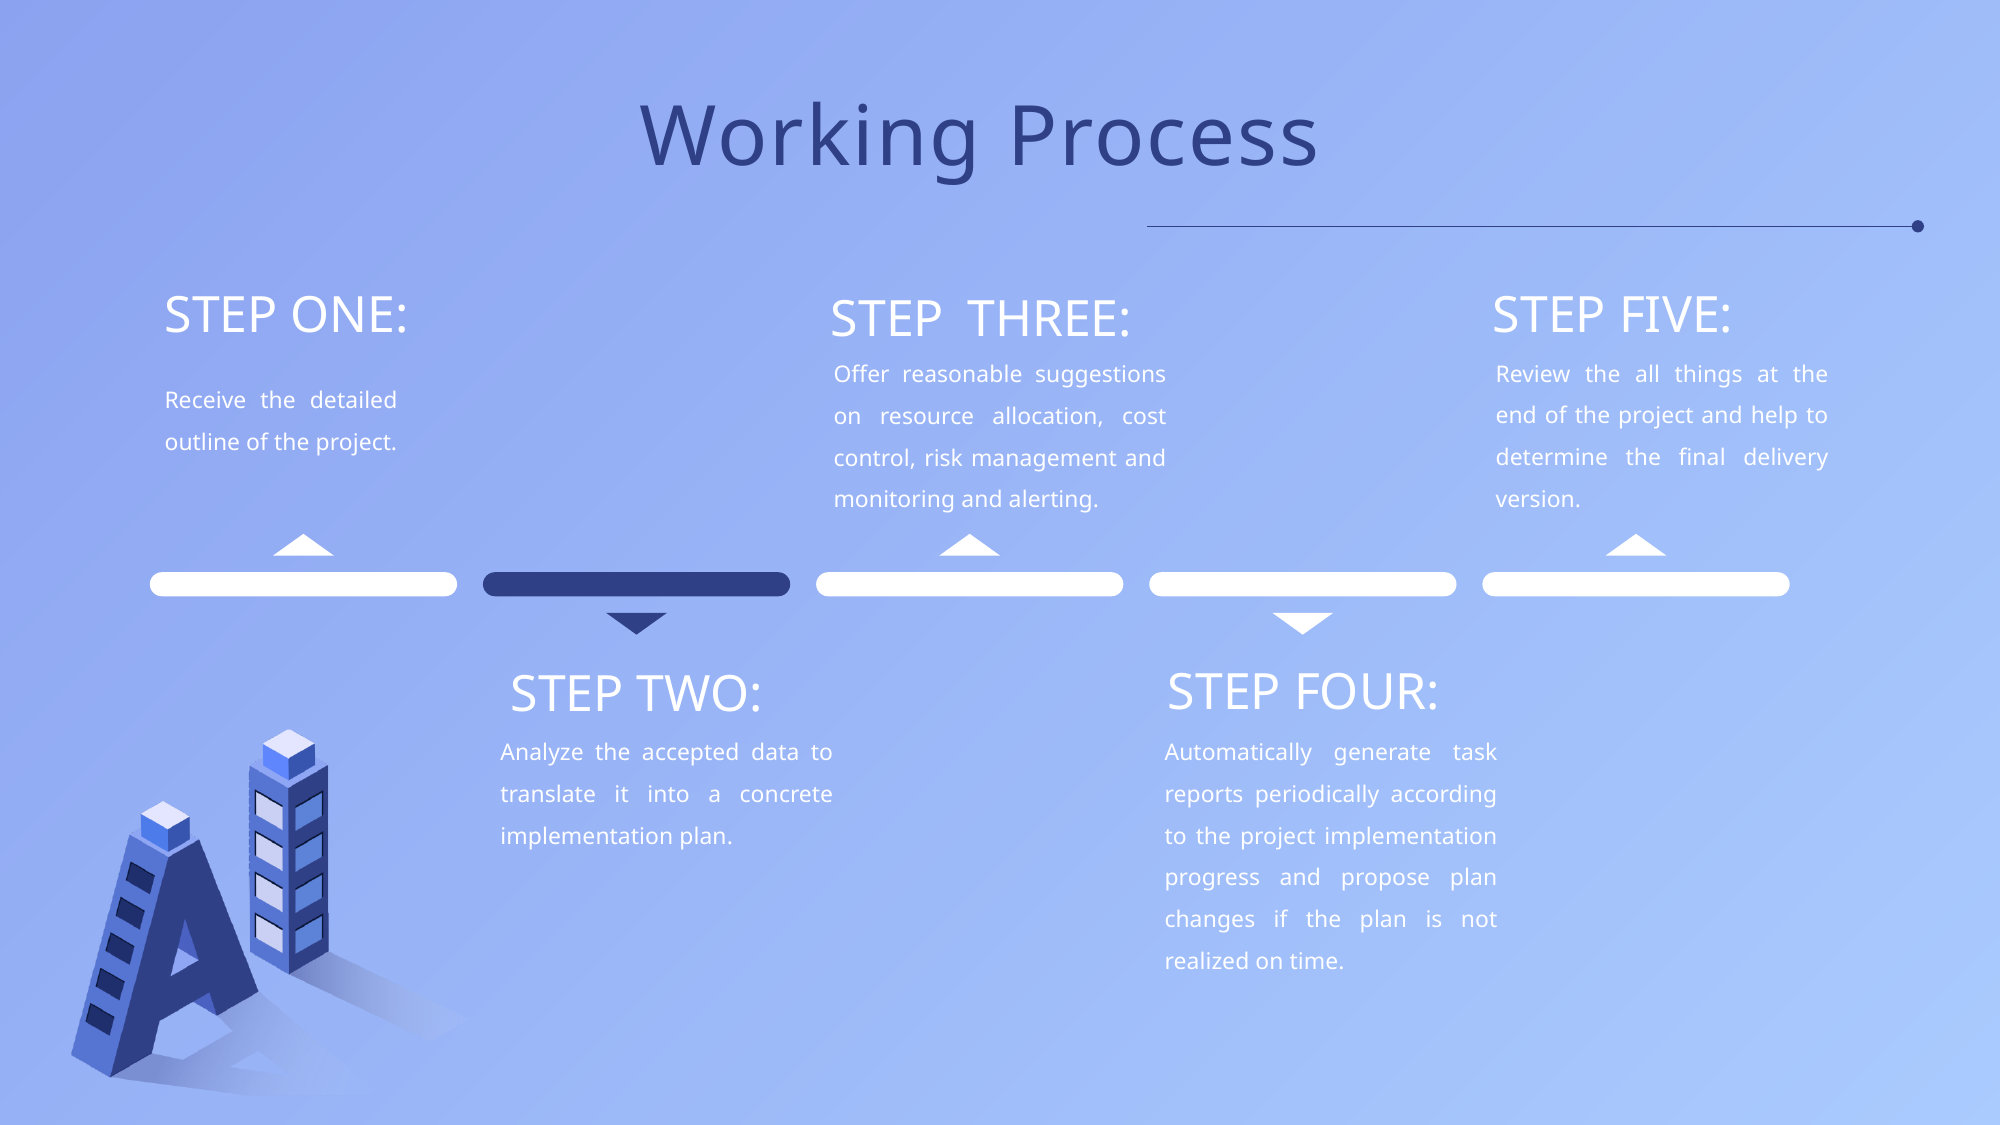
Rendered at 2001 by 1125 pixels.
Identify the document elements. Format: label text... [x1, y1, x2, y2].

text_box Offer reasonable suggestions on resource allocation, cost control, risk management and monitoring and alerting. [818, 338, 1182, 520]
text_box Analyze the accepted data to translate it into a concrete implementation plan. [485, 716, 849, 857]
text_box [1269, 611, 1337, 636]
text_box Automatically generate task reports periodically according to the project implementation progress and propose plan changes if the plan is not realized on time. [1149, 716, 1513, 982]
text_box STEP ONE: [149, 275, 481, 350]
text_box [481, 571, 792, 598]
text_box [148, 571, 459, 598]
text_box [935, 532, 1004, 557]
picture [67, 729, 479, 1125]
text_box [1602, 532, 1670, 557]
text_box [815, 571, 1125, 598]
text_box Working Process [625, 74, 1375, 190]
text_box STEP TWO: [482, 653, 814, 729]
text_box STEP THREE: [816, 278, 1148, 354]
text_box STEP FOUR: [1153, 651, 1485, 727]
text_box Receive the detailed outline of the project. [149, 364, 413, 463]
text_box [1481, 571, 1791, 598]
text_box [269, 532, 338, 557]
text_box Review the all things at the end of the project and help to determine the final delivery version. [1480, 337, 1844, 520]
text_box STEP FIVE: [1478, 274, 1810, 410]
text_box [602, 611, 671, 636]
text_box [1148, 571, 1458, 598]
